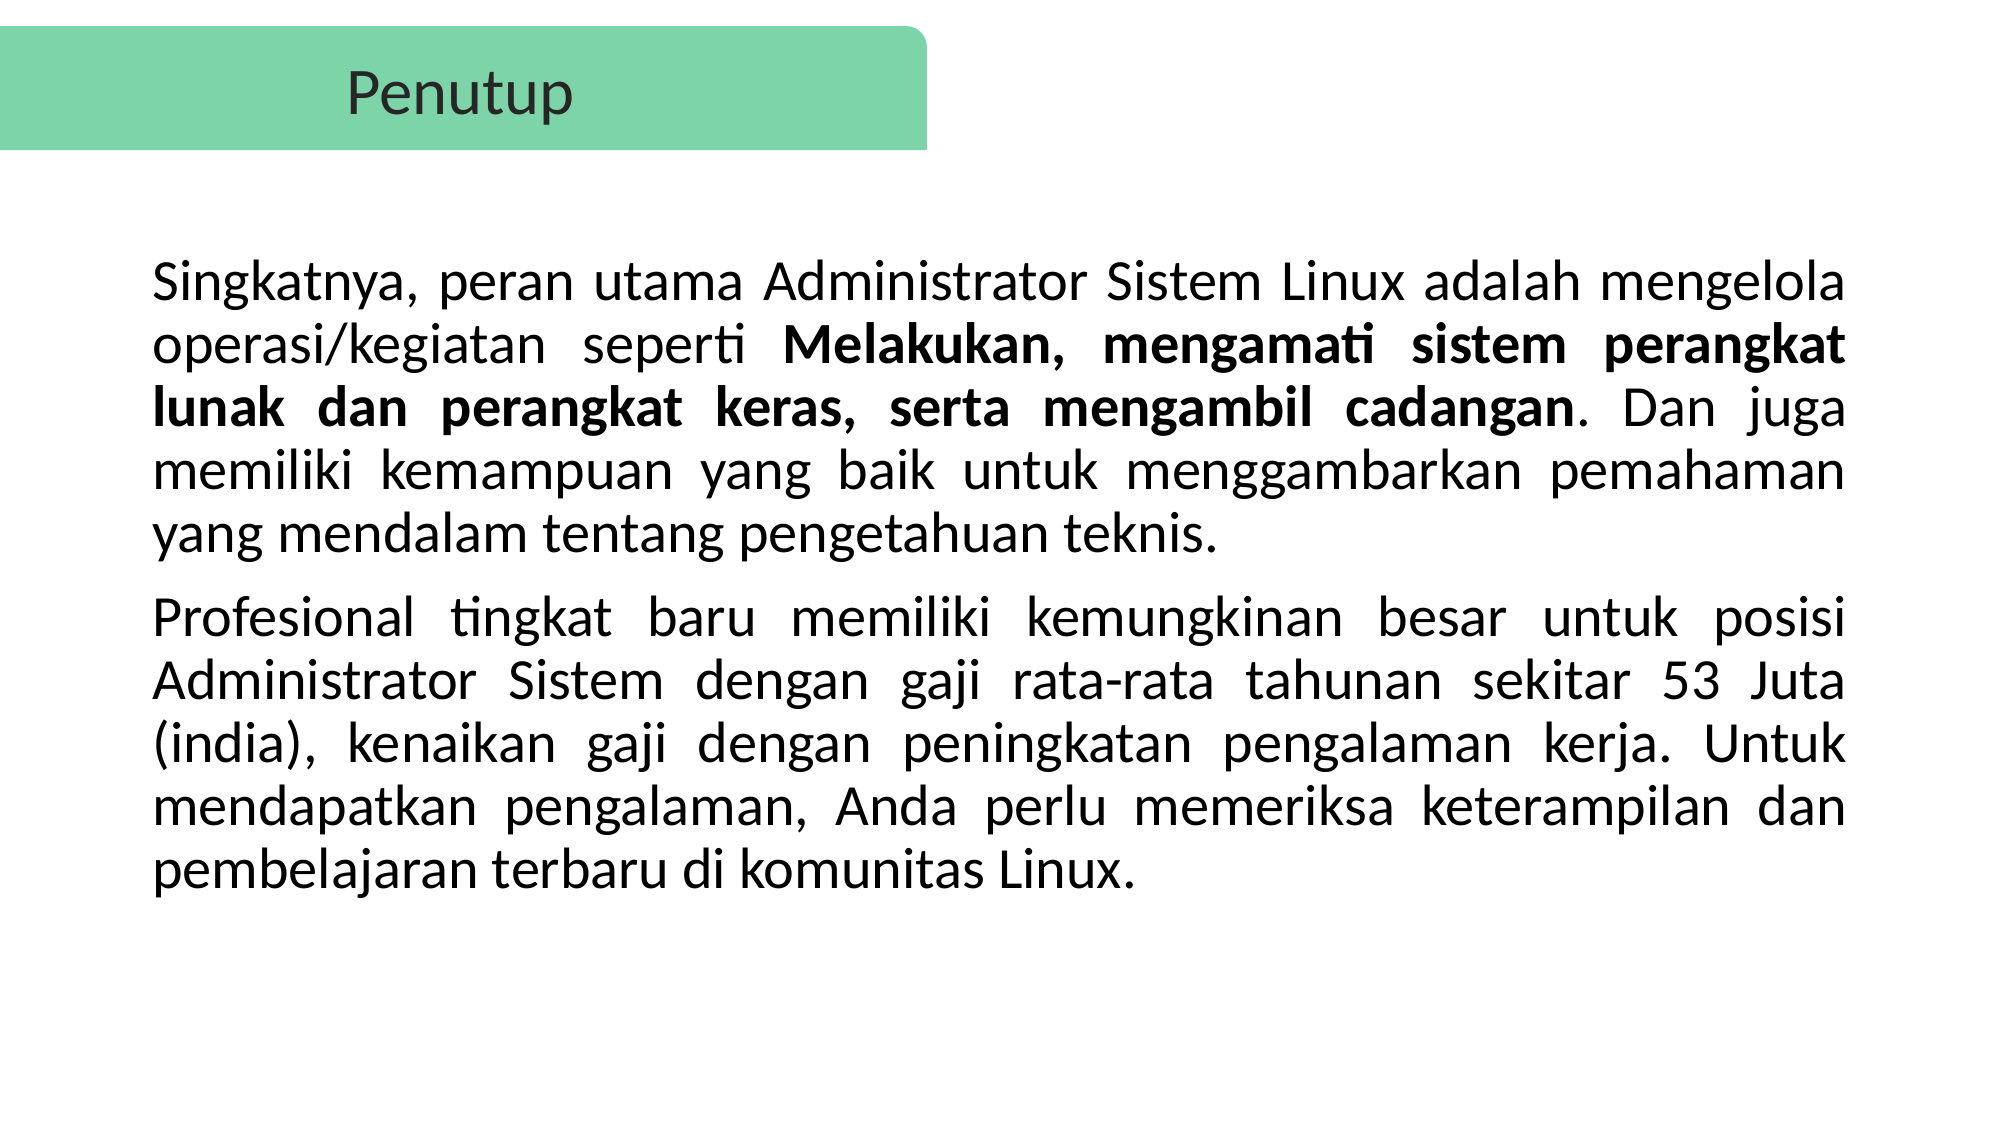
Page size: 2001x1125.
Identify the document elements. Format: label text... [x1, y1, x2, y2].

text_box Penutup [0, 25, 929, 152]
list Singkatnya, peran utama Administrator Sistem Linux adalah mengelola operasi/kegiatan seperti Melakukan, mengamati sistem perangkat lunak dan perangkat keras, serta mengambil cadangan. Dan juga memiliki kemampuan yang baik untuk menggambarkan pemahaman yang mendalam tentang pengetahuan teknis. Profesional tingkat baru memiliki kemungkinan besar untuk posisi Administrator Sistem dengan gaji rata-rata tahunan sekitar 53 Juta (india), kenaikan gaji dengan peningkatan pengalaman kerja. Untuk mendapatkan pengalaman, Anda perlu memeriksa keterampilan dan pembelajaran terbaru di komunitas Linux. [137, 242, 1863, 957]
